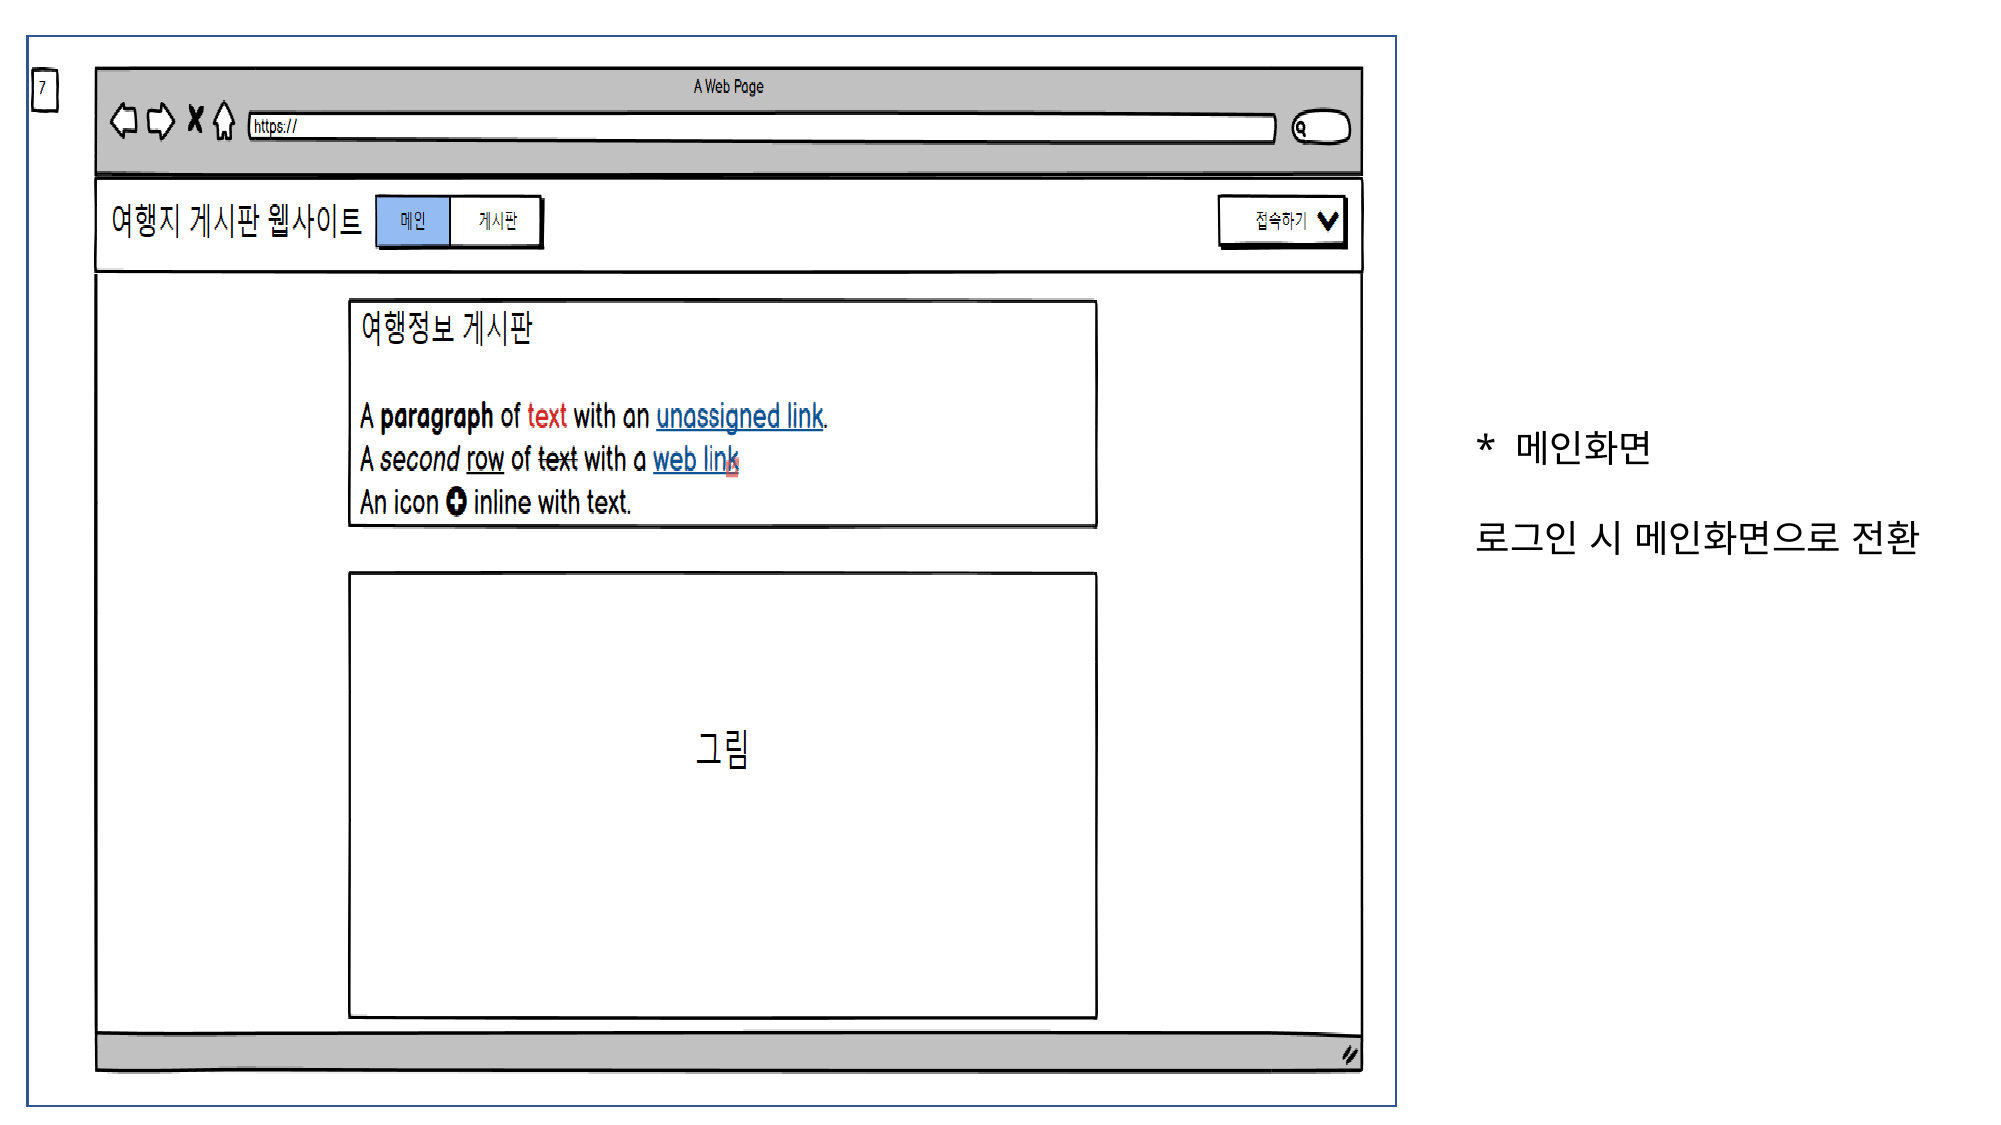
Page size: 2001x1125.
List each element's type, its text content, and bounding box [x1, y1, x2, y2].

text_box [26, 35, 1397, 1107]
text_box * 메인화면 로그인 시 메인화면으로 전환 [1460, 373, 1937, 748]
